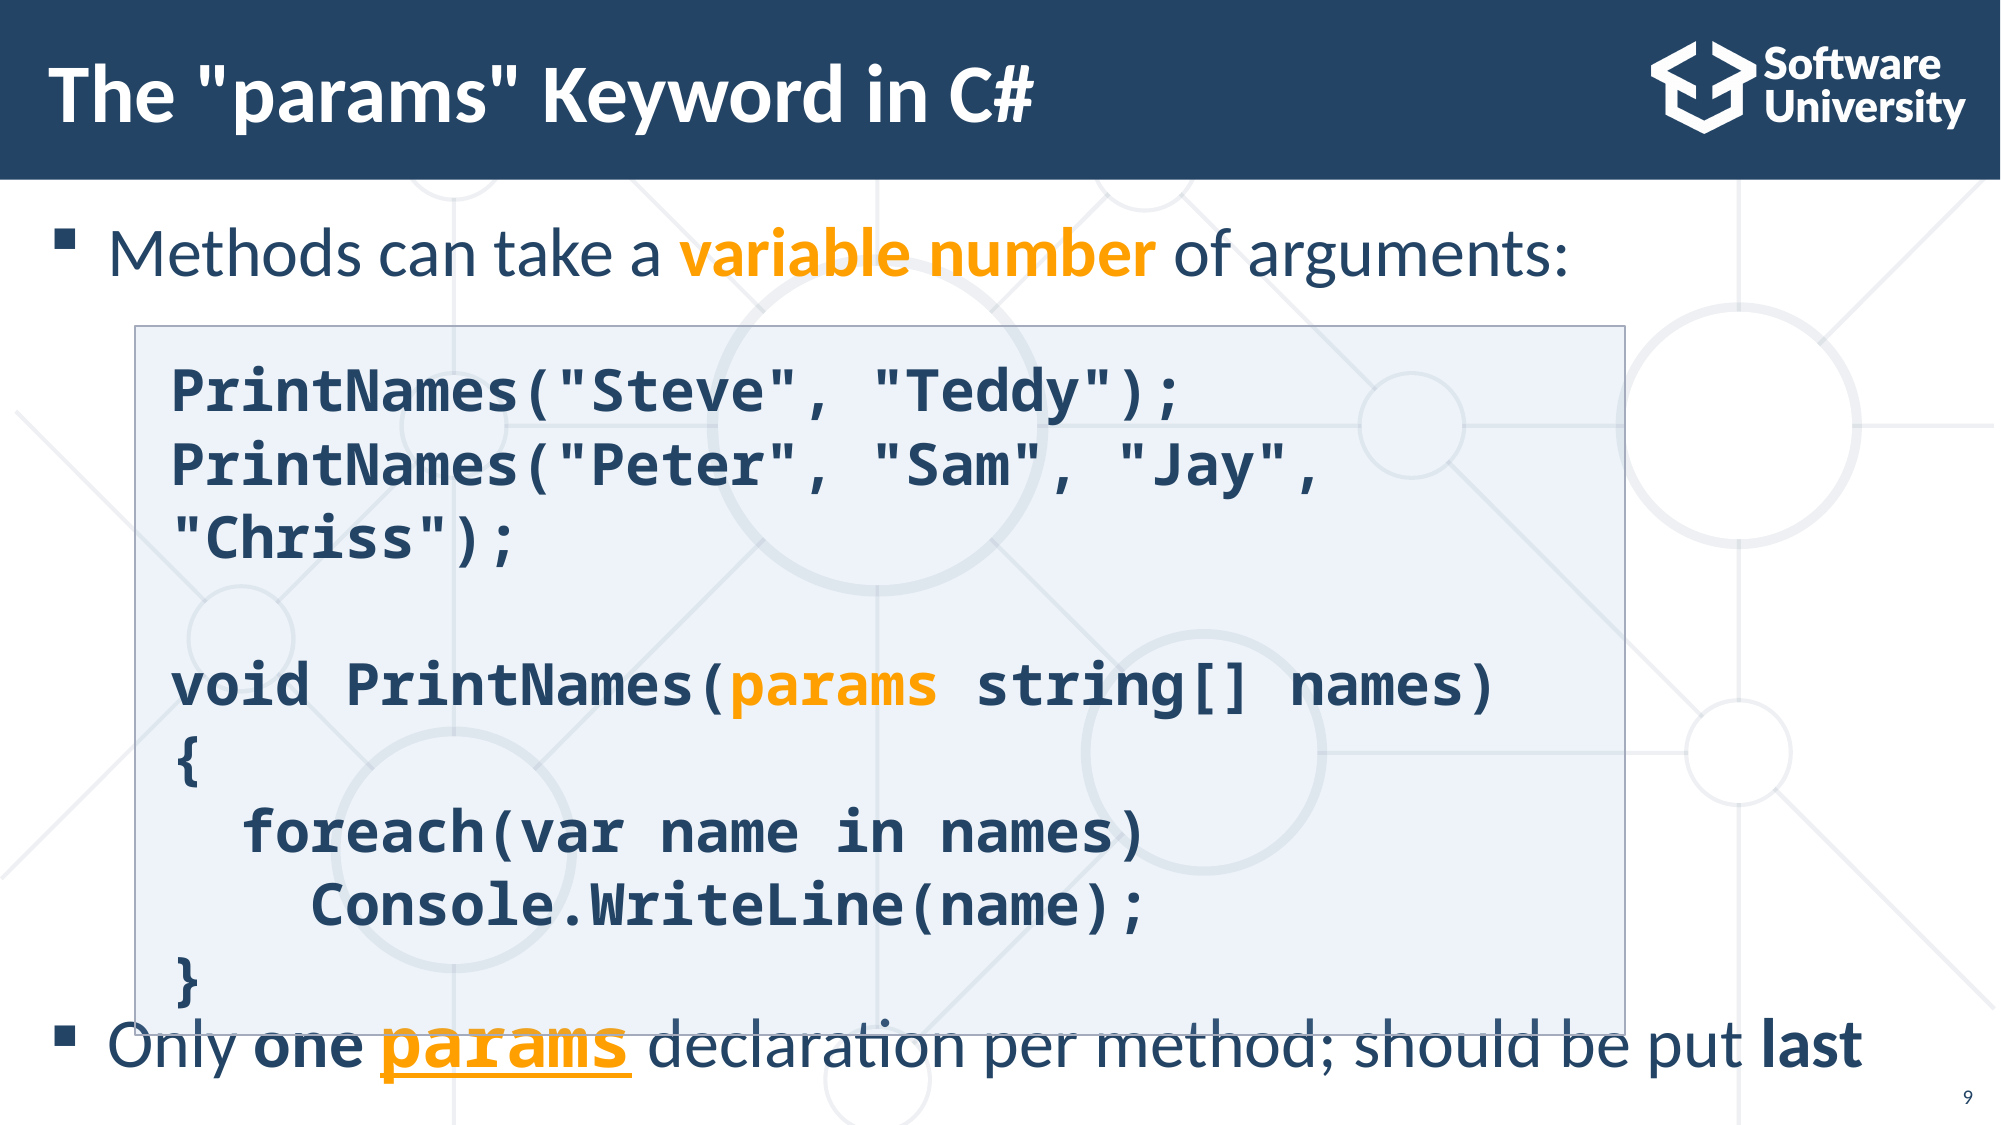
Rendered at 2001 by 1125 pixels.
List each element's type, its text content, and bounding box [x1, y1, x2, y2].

text_box PrintNames("Steve", "Teddy"); PrintNames("Peter", "Sam", "Jay", "Chriss"); void PrintNames(params string[] names) { foreach(var name in names) Console.WriteLine(name); } [135, 326, 1625, 1035]
title The "params" Keyword in C# [31, 16, 1625, 162]
slide_number 9 [1927, 1067, 1989, 1117]
picture [1651, 41, 1966, 134]
list Methods can take a variable number of arguments: Only one params declaration per method; should be put last [31, 196, 1970, 1104]
